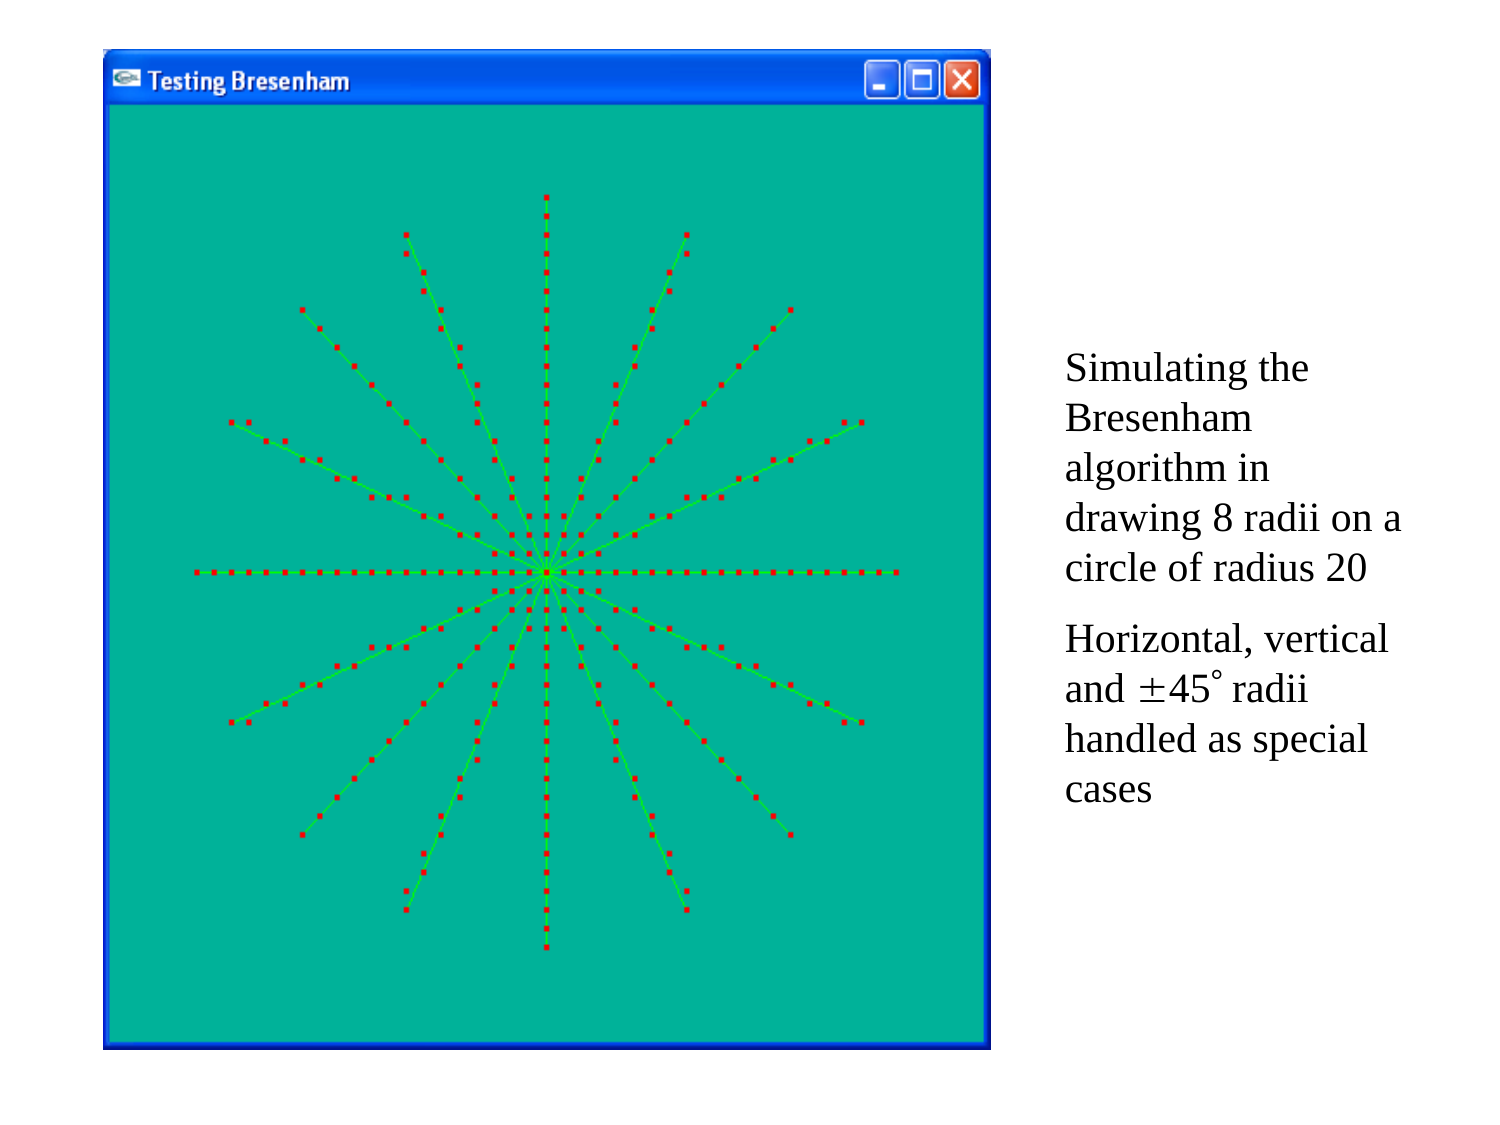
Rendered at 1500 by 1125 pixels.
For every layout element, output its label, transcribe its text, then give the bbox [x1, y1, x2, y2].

picture [103, 49, 991, 1051]
text_box Simulating the Bresenham algorithm in drawing 8 radii on a circle of radius 20 Horizontal, vertical and 45 radii handled as special cases [1050, 332, 1425, 819]
